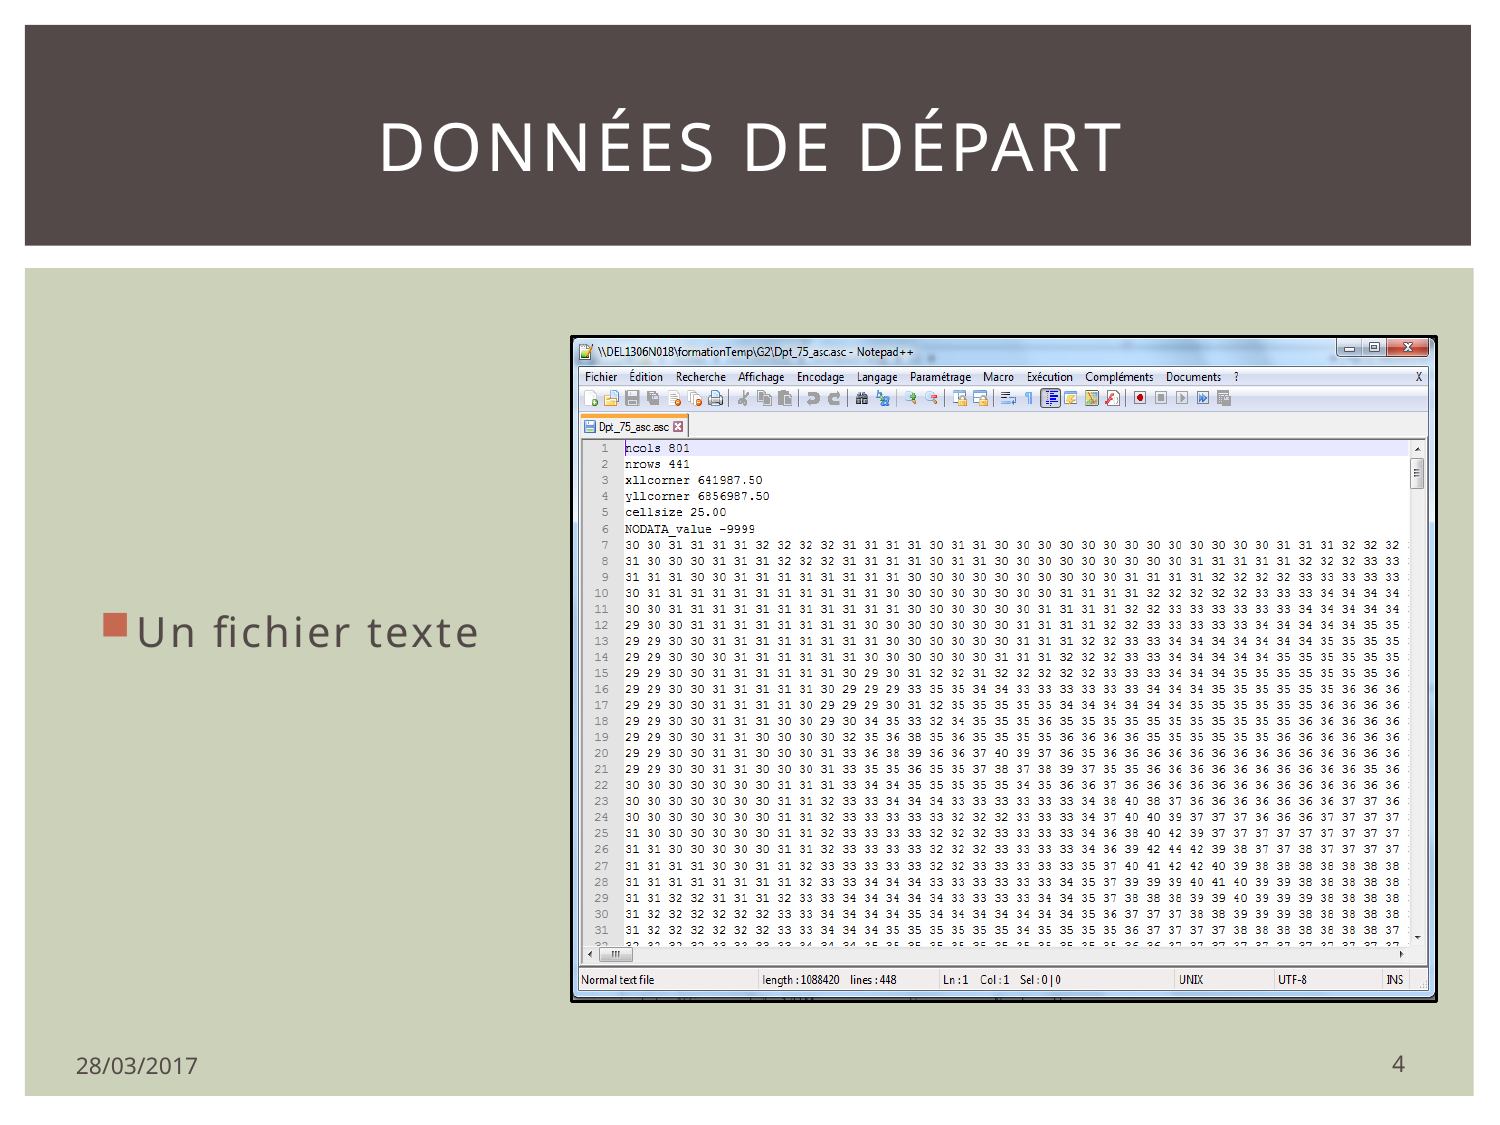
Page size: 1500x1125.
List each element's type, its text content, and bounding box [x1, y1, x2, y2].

list Un fichier texte [76, 597, 540, 681]
title Données de départ [62, 58, 1438, 232]
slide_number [60, 1042, 411, 1088]
picture [572, 337, 1436, 1000]
slide_number 4 [1349, 1041, 1448, 1089]
